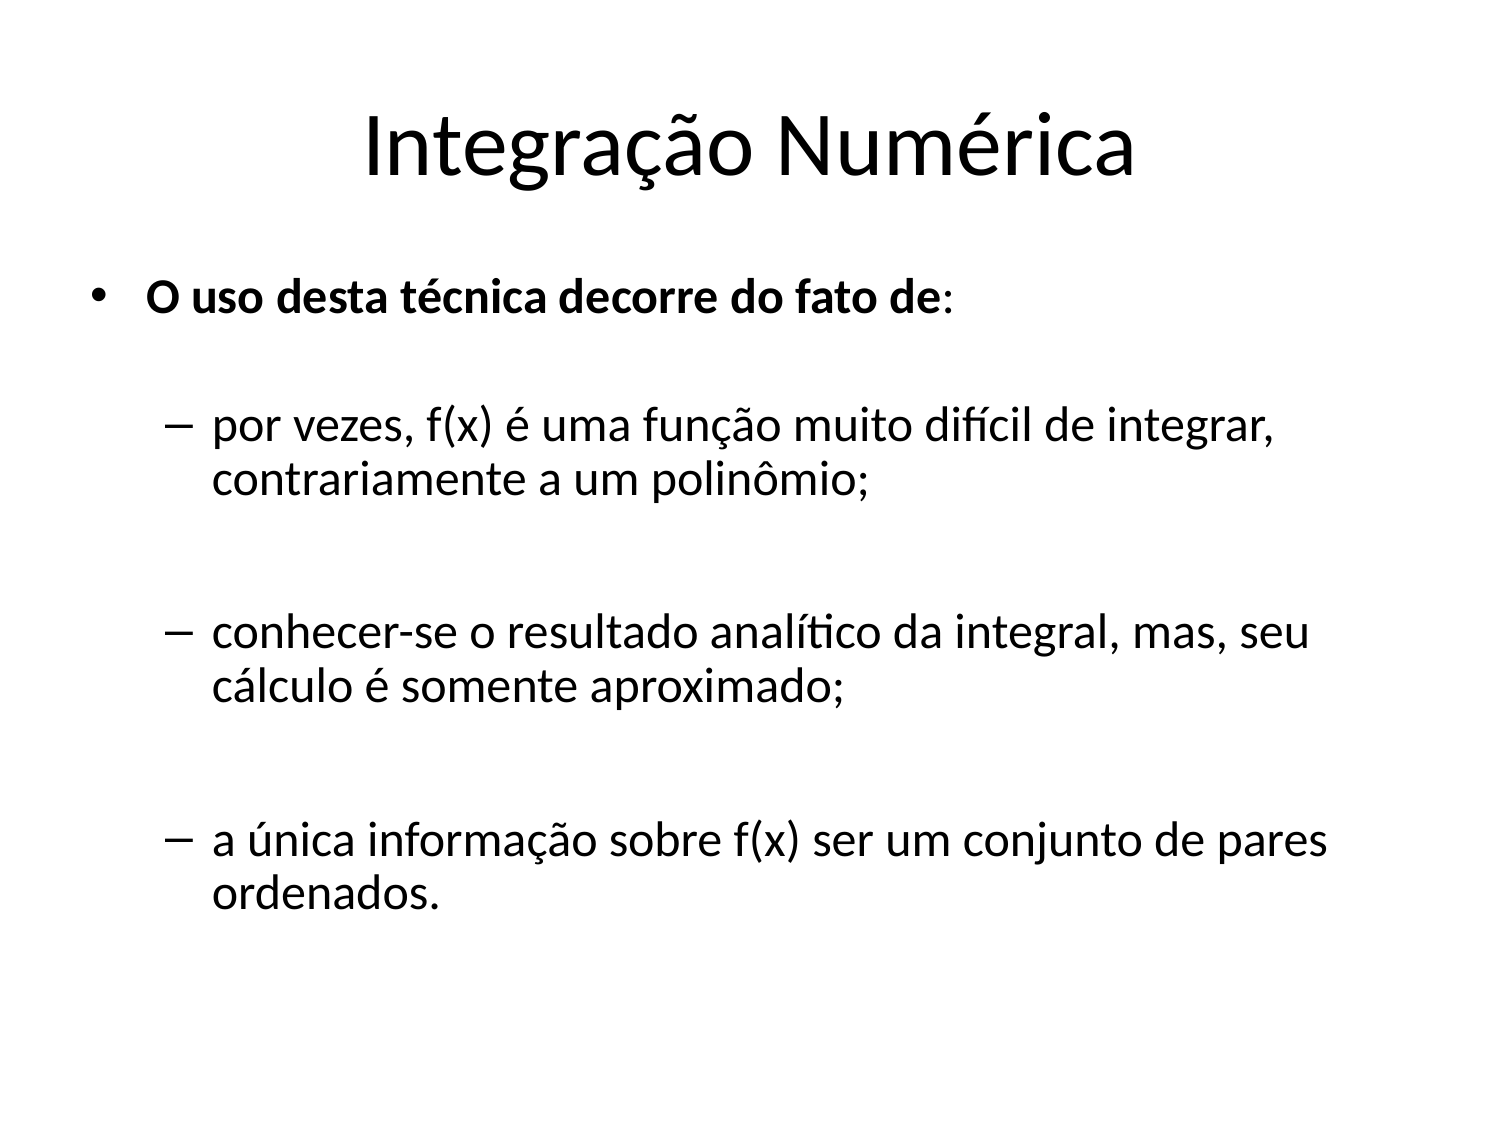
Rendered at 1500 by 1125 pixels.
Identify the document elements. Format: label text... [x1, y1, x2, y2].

list O uso desta técnica decorre do fato de: por vezes, f(x) é uma função muito difícil de integrar, contrariamente a um polinômio; conhecer-se o resultado analítico da integral, mas, seu cálculo é somente aproximado; a única informação sobre f(x) ser um conjunto de pares ordenados. [75, 262, 1425, 1005]
title Integração Numérica [75, 45, 1425, 233]
